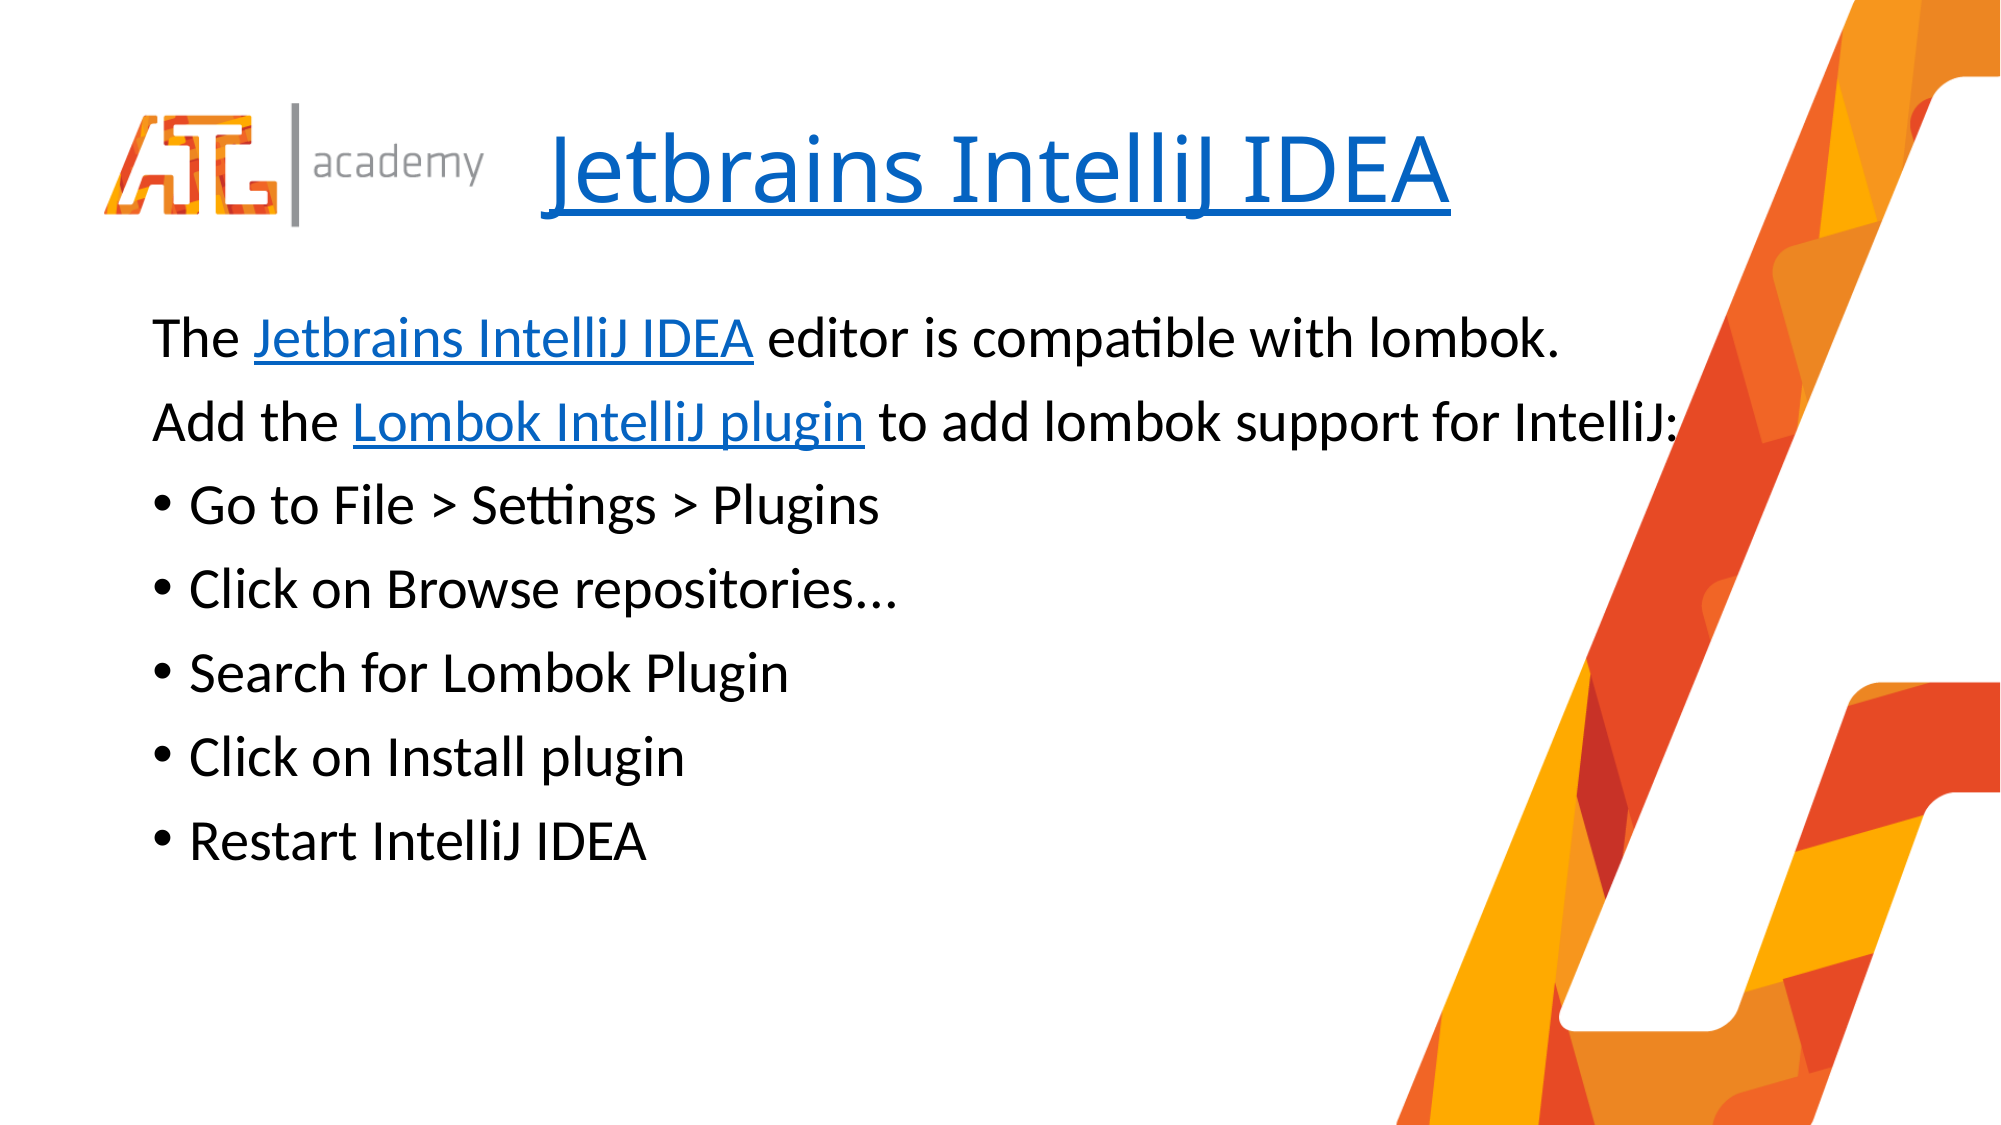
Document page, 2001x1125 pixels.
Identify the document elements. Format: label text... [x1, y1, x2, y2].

title Jetbrains IntelliJ IDEA [137, 59, 1863, 278]
picture [0, 0, 2001, 1125]
list The Jetbrains IntelliJ IDEA editor is compatible with lombok. Add the Lombok IntelliJ plugin to add lombok support for IntelliJ: Go to File > Settings > Plugins Click on Browse repositories... Search for Lombok Plugin Click on Install plugin Restart IntelliJ IDEA [137, 299, 1863, 1014]
